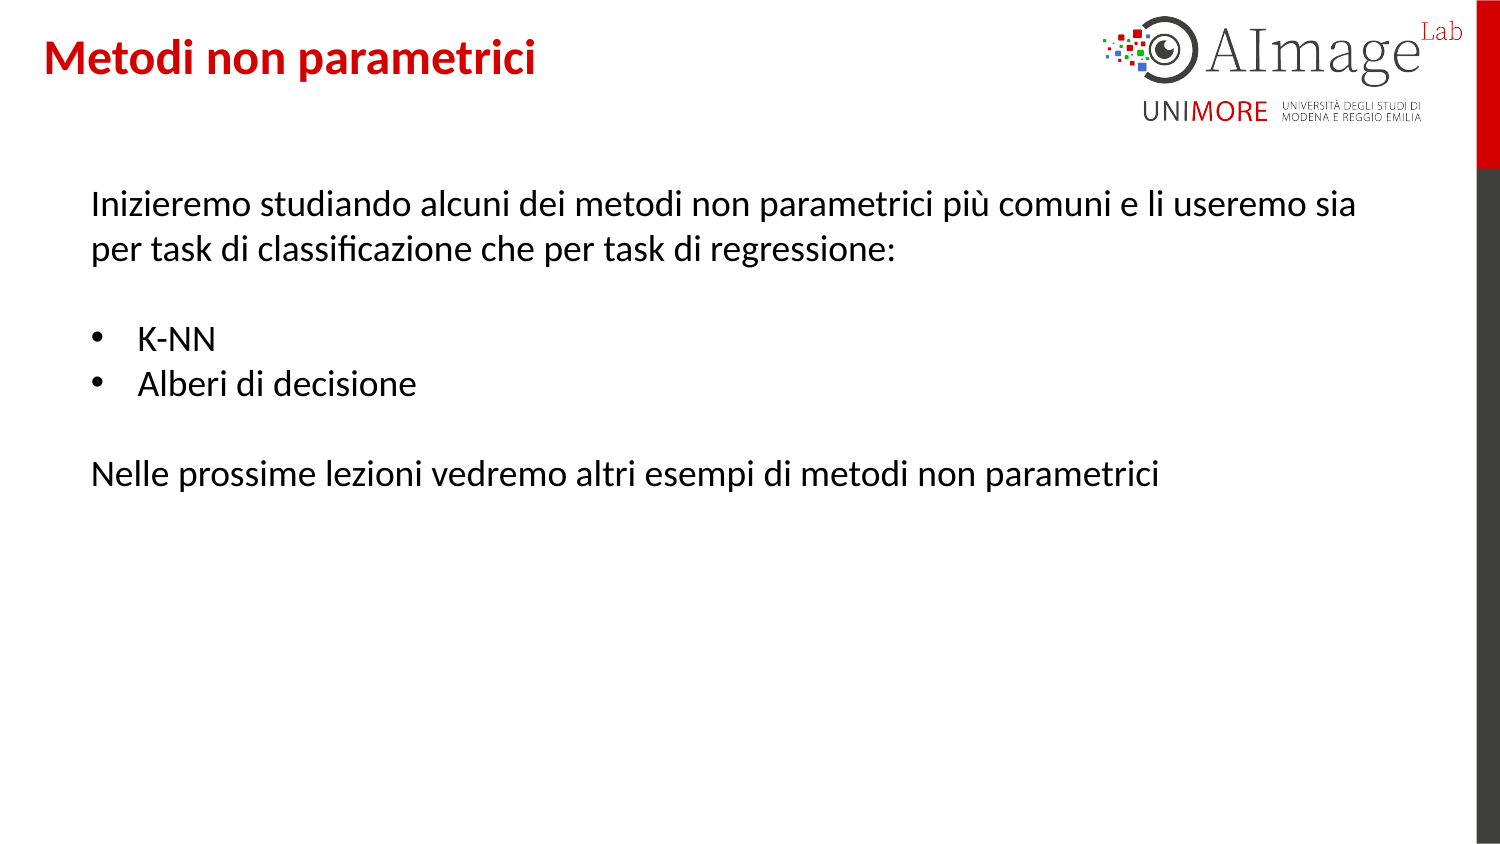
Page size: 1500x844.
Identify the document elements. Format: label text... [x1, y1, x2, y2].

text_box Inizieremo studiando alcuni dei metodi non parametrici più comuni e li useremo sia per task di classificazione che per task di regressione: K-NN Alberi di decisione Nelle prossime lezioni vedremo altri esempi di metodi non parametrici [75, 163, 1410, 509]
picture [1103, 16, 1464, 128]
text_box Metodi non parametrici [41, 22, 1238, 85]
